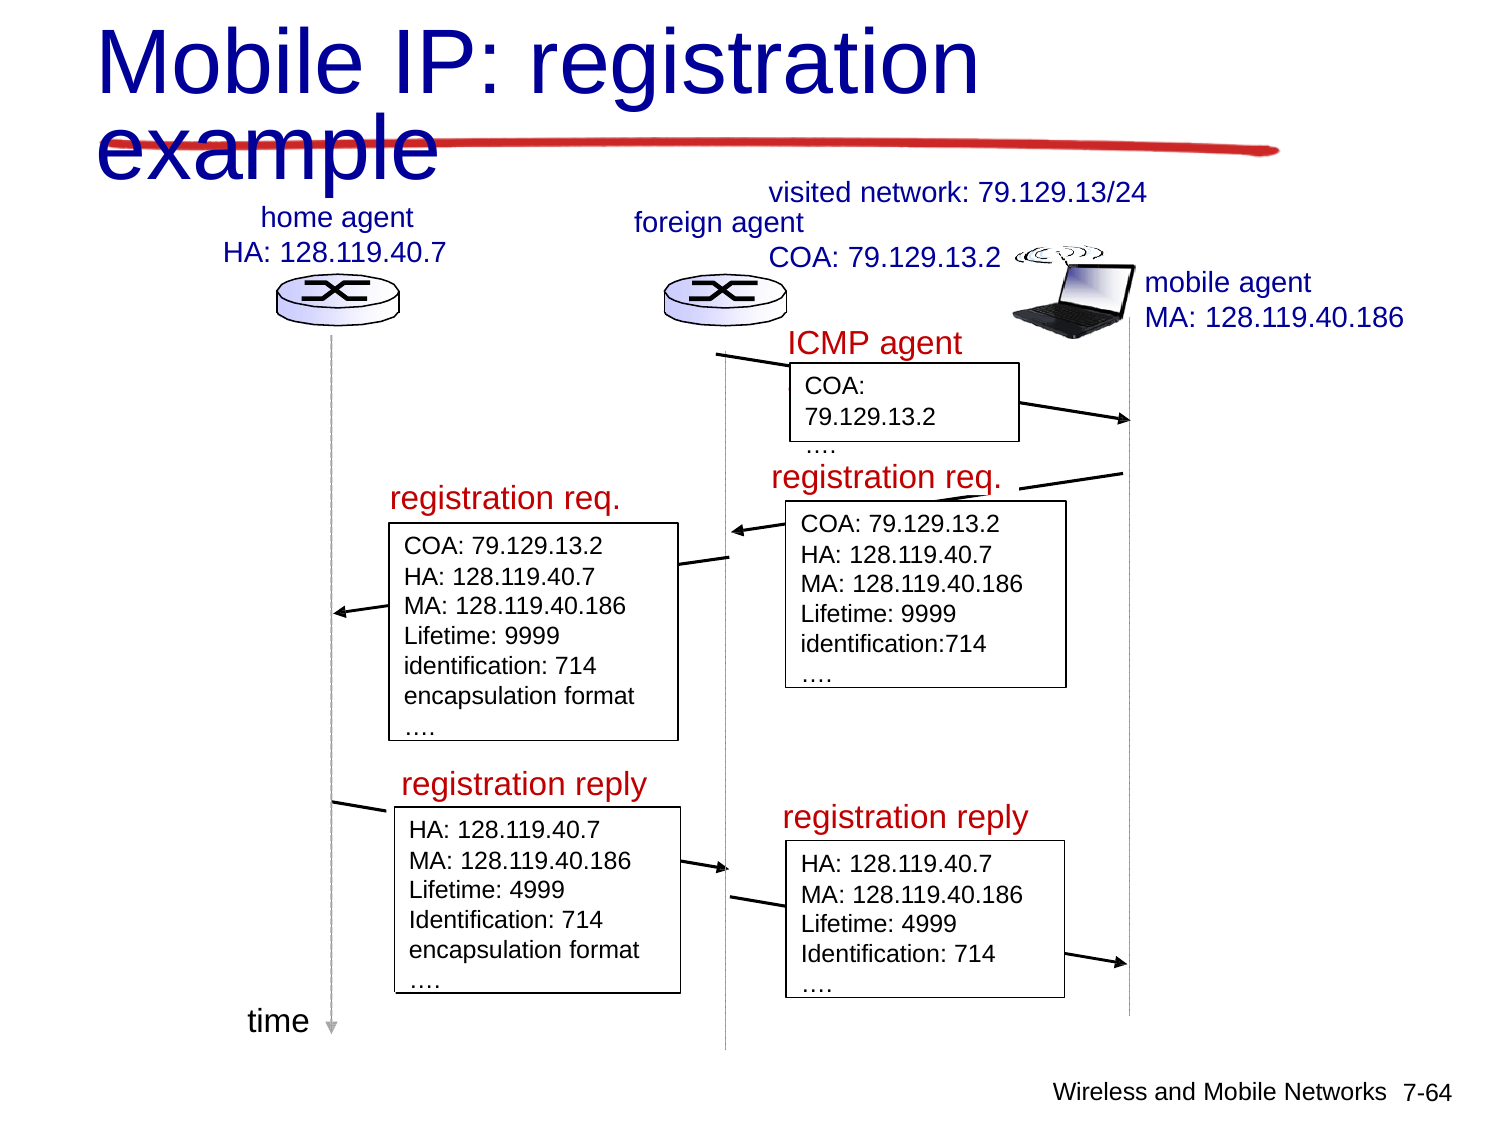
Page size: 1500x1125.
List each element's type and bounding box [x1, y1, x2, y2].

text_box [93, 85, 452, 269]
text_box [330, 522, 730, 749]
slide_number [1400, 1077, 1458, 1125]
text_box [276, 274, 400, 326]
footer [1050, 1075, 1391, 1125]
text_box [664, 274, 1130, 697]
title [93, 0, 984, 190]
text_box [780, 792, 1032, 835]
text_box [387, 473, 624, 516]
text_box [729, 840, 1128, 1038]
text_box [624, 170, 1410, 339]
text_box [230, 755, 730, 1049]
text_box [984, 137, 1281, 158]
